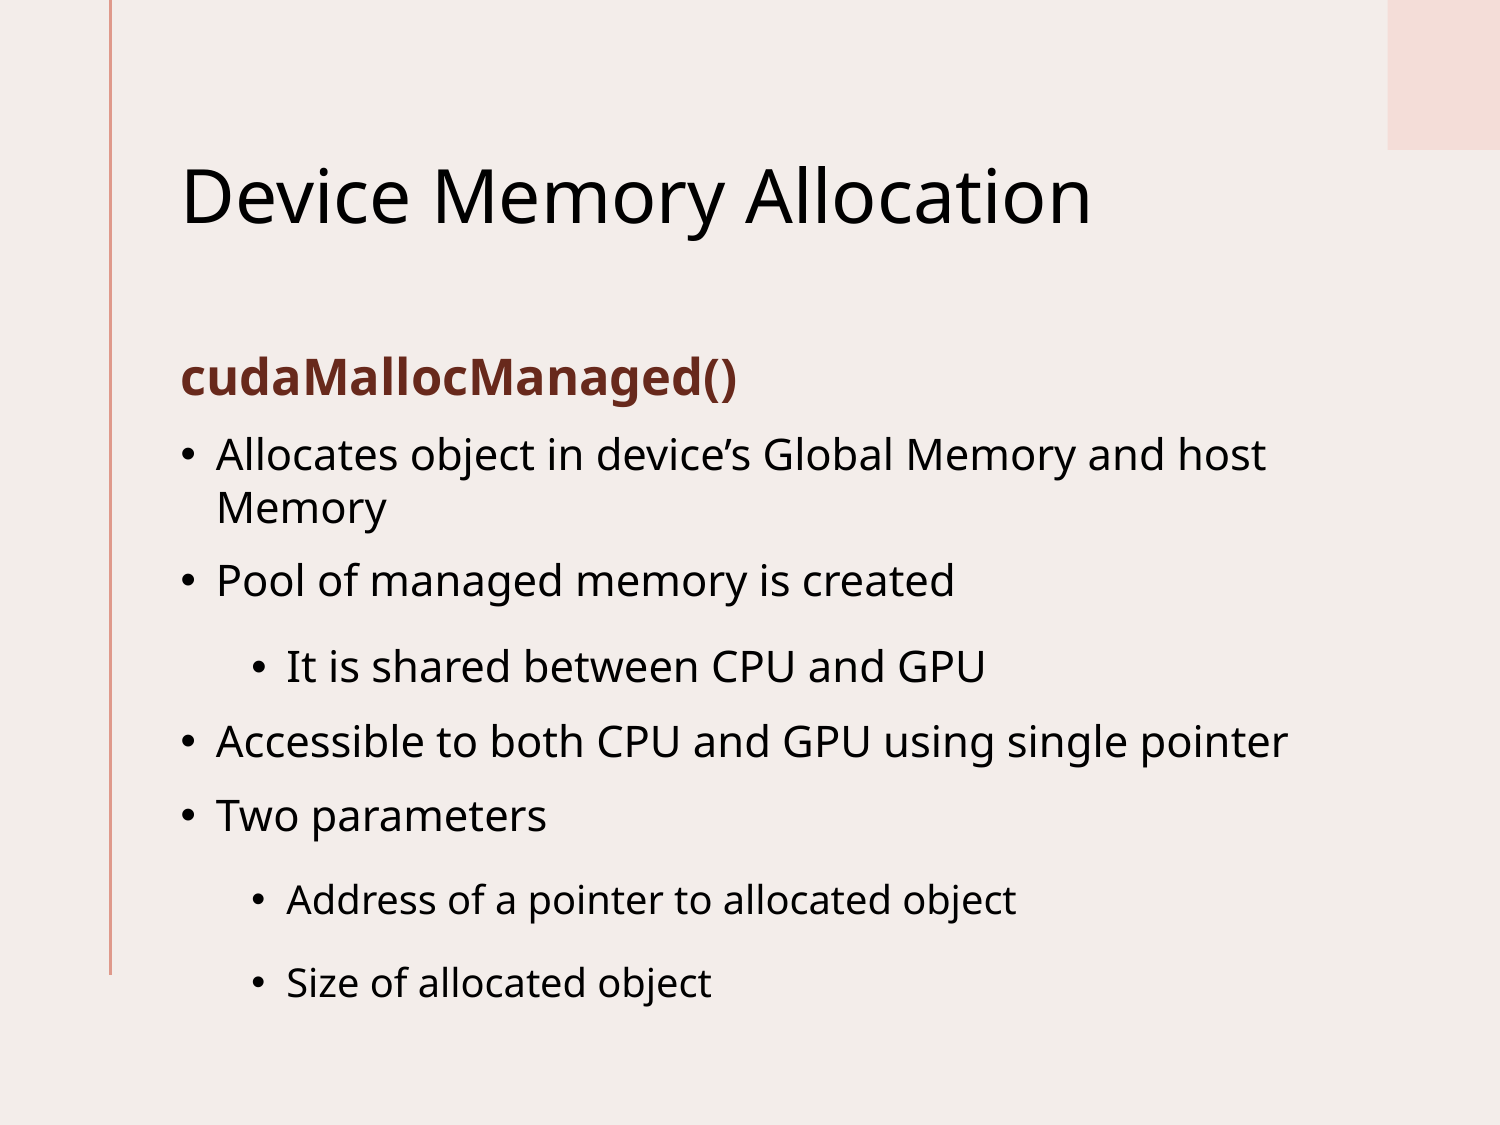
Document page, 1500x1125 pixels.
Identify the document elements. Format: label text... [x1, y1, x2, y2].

title Device Memory Allocation [180, 82, 1388, 317]
list cudaMallocManaged() Allocates object in device’s Global Memory and host Memory Pool of managed memory is created It is shared between CPU and GPU Accessible to both CPU and GPU using single pointer Two parameters Address of a pointer to allocated object Size of allocated object [180, 337, 1400, 1014]
